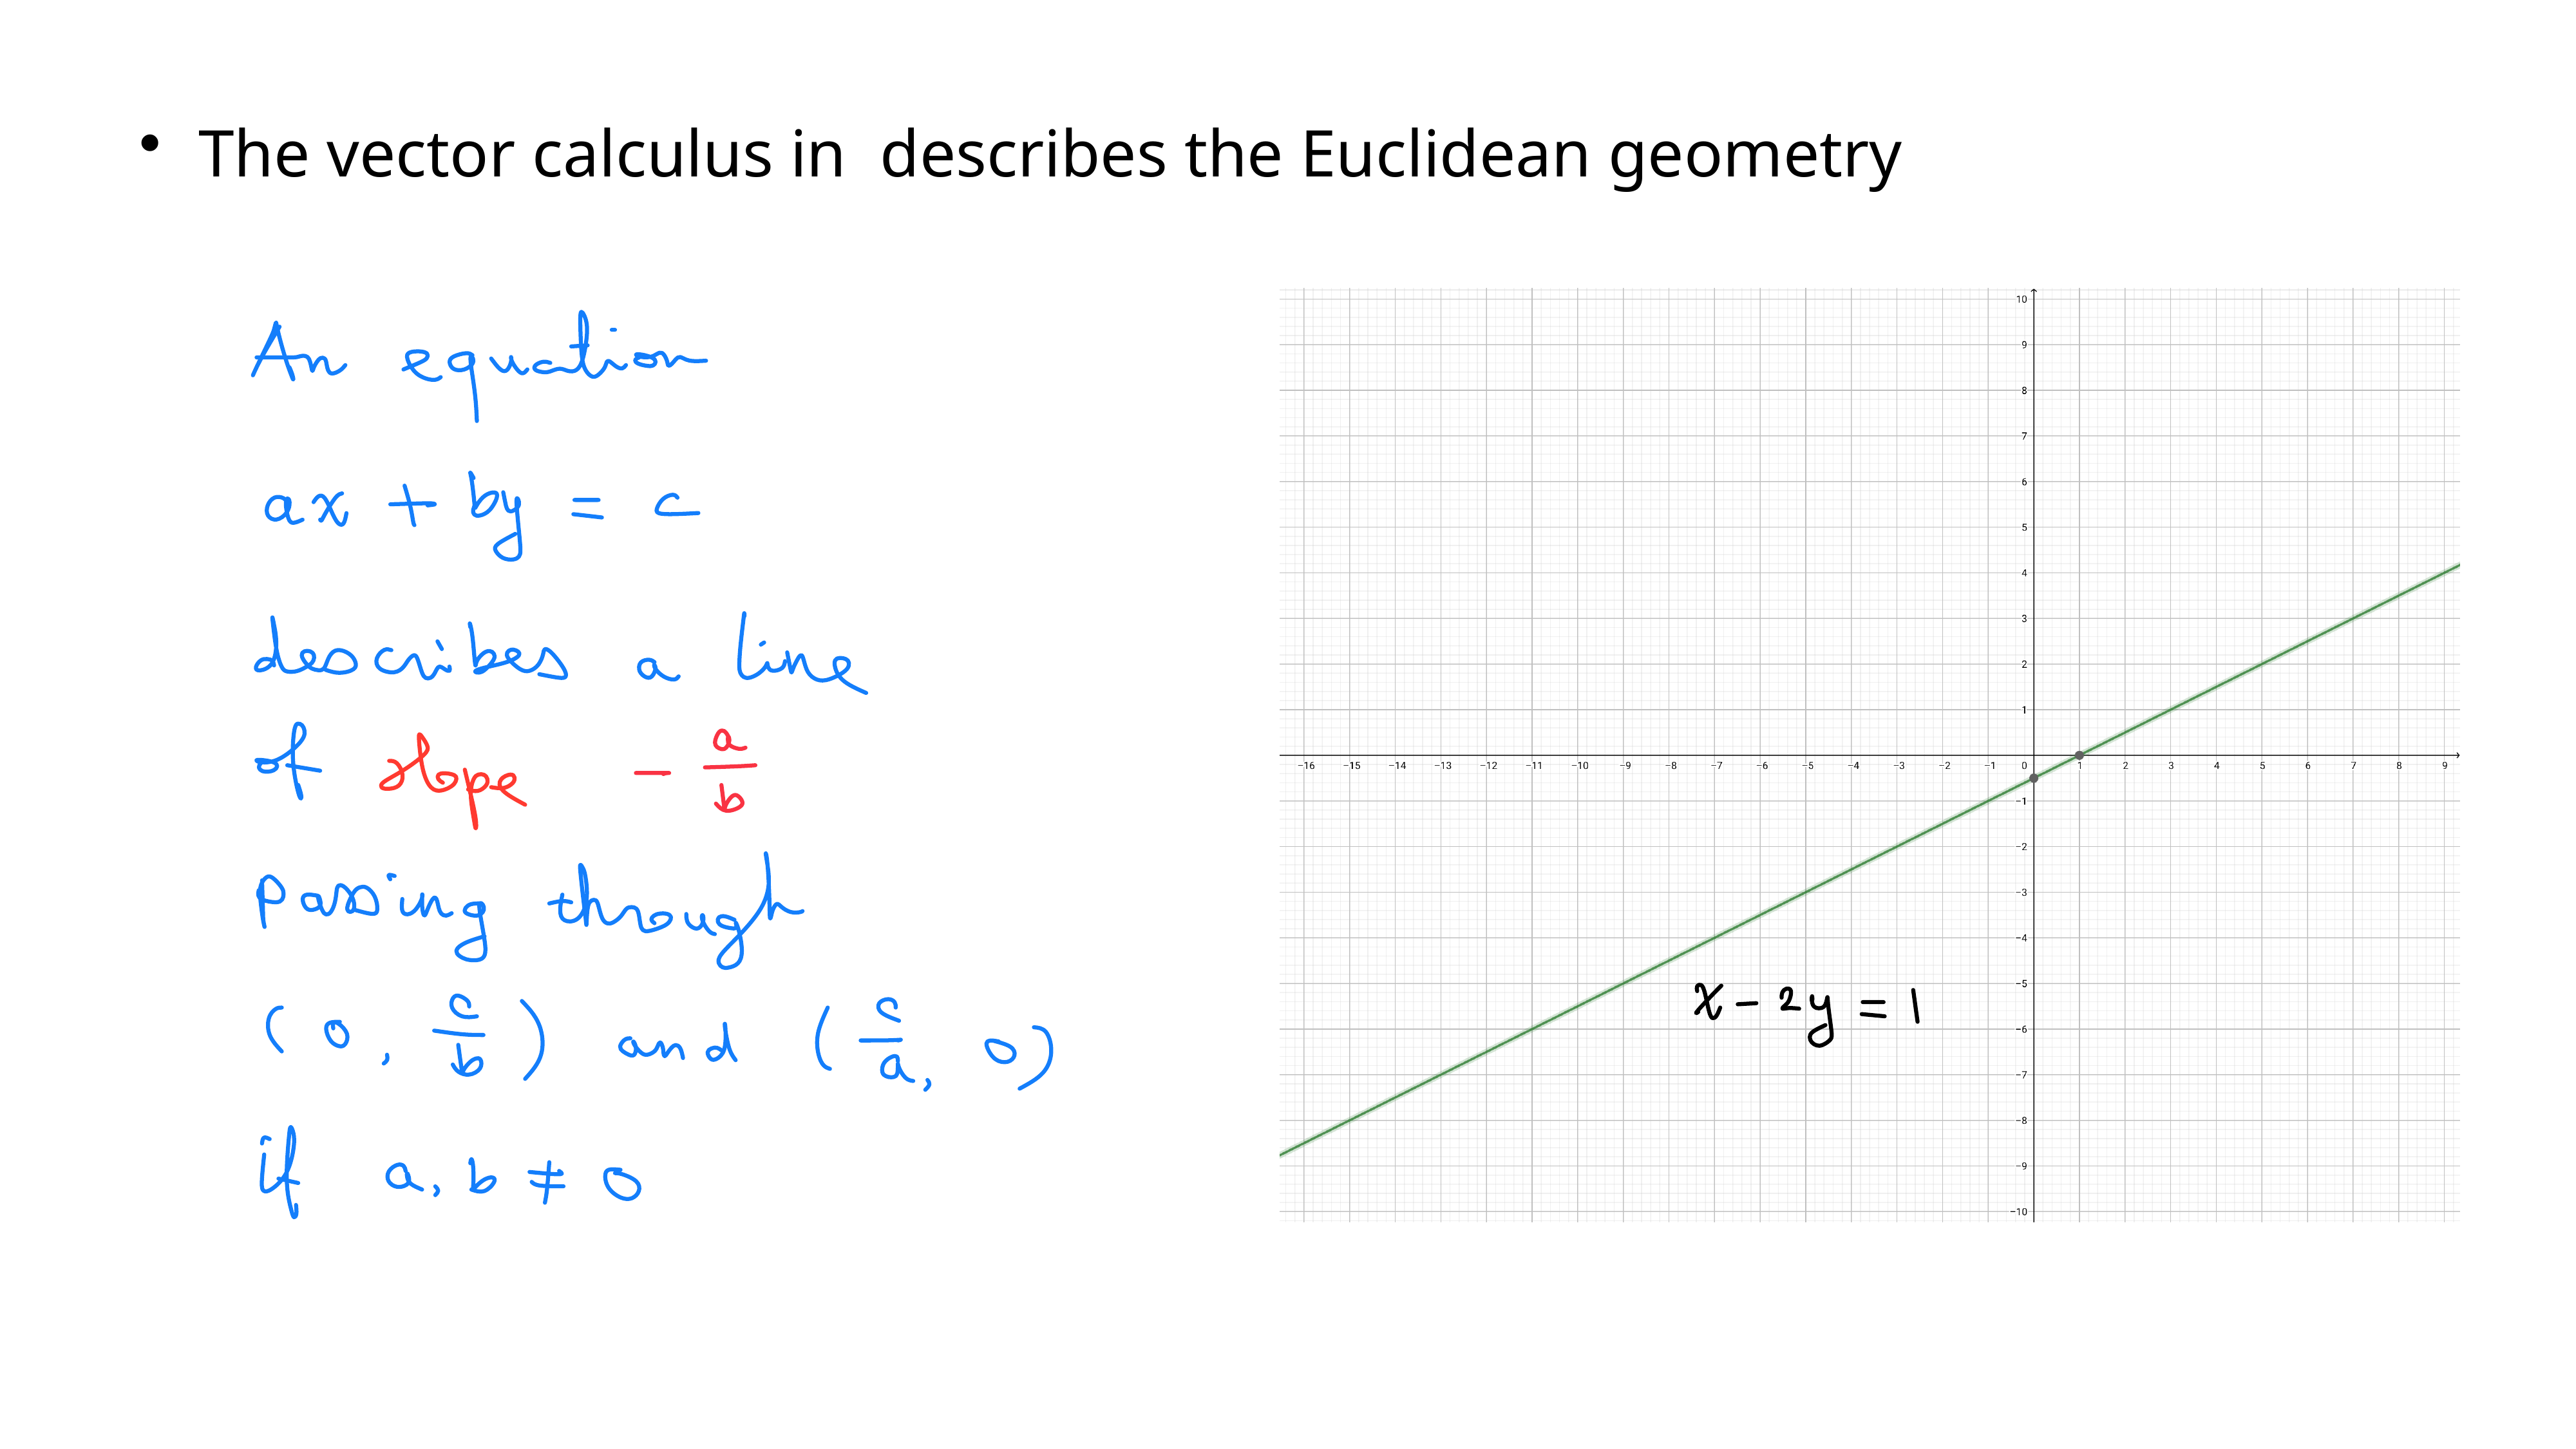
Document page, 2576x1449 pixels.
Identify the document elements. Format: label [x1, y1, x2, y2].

picture [1279, 288, 2460, 1222]
text_box [252, 311, 1052, 1218]
text_box [1696, 984, 1918, 1046]
